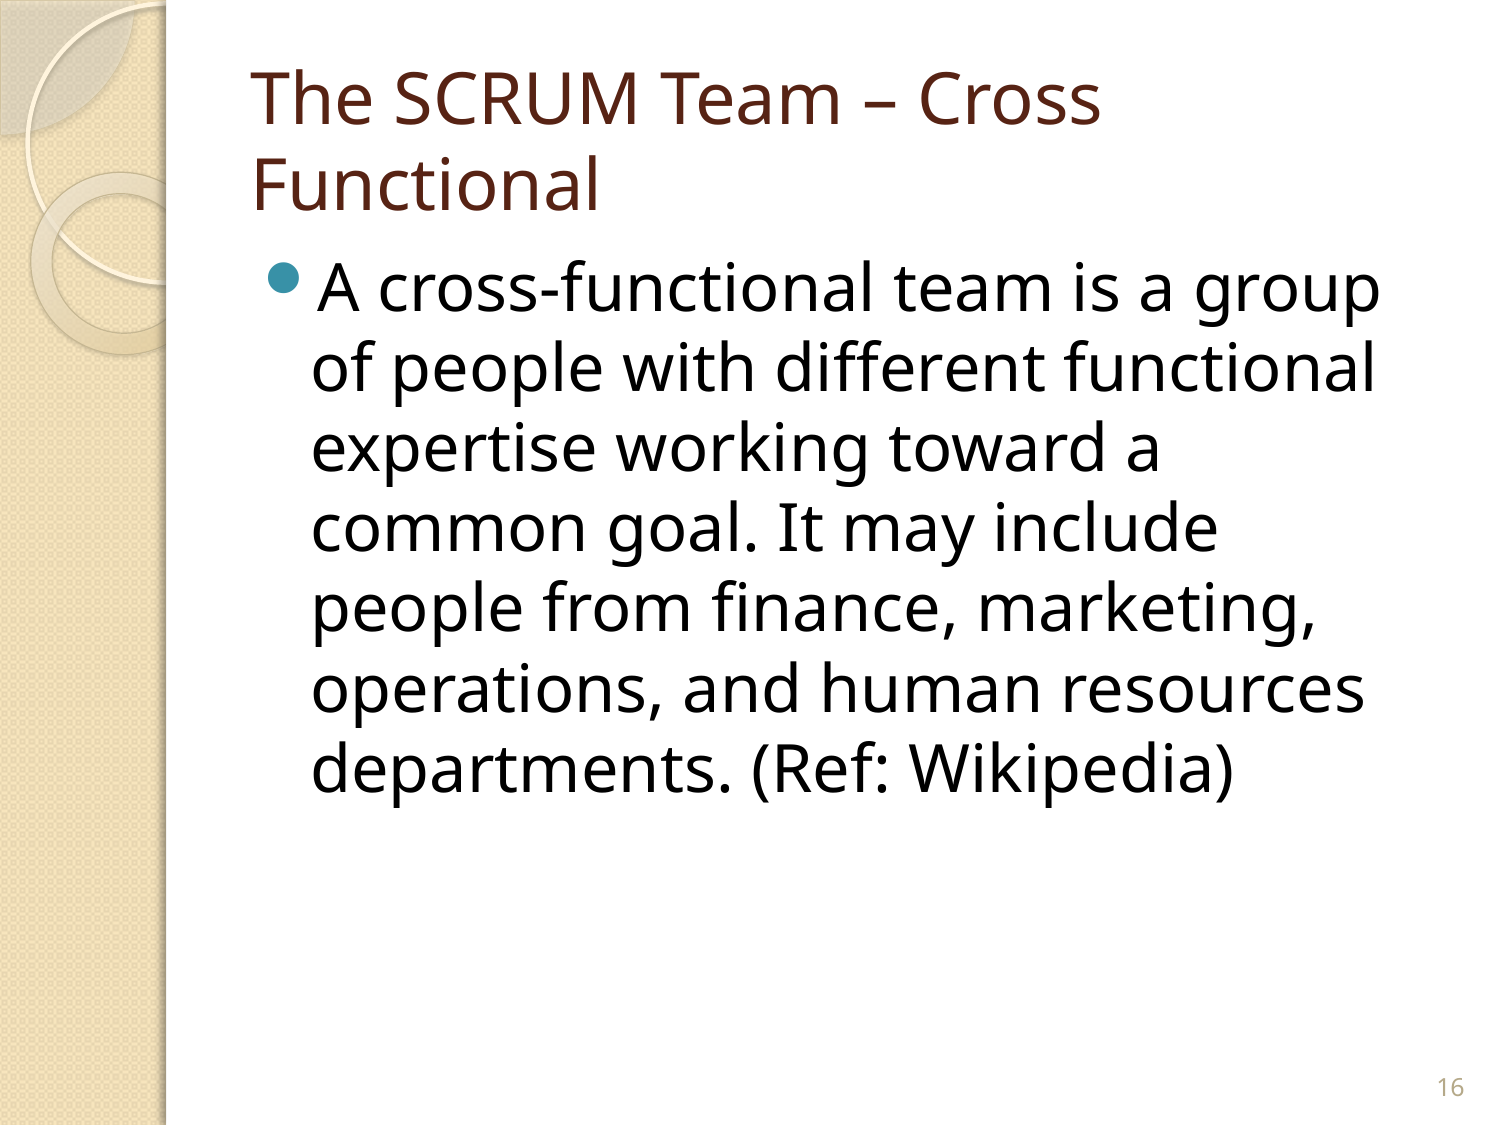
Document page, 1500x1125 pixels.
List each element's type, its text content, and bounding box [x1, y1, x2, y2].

slide_number 16 [1413, 1034, 1488, 1113]
title The SCRUM Team – Cross Functional [235, 45, 1466, 233]
list A cross-functional team is a group of people with different functional expertise working toward a common goal. It may include people from finance, marketing, operations, and human resources departments. (Ref: Wikipedia) [235, 237, 1466, 1025]
